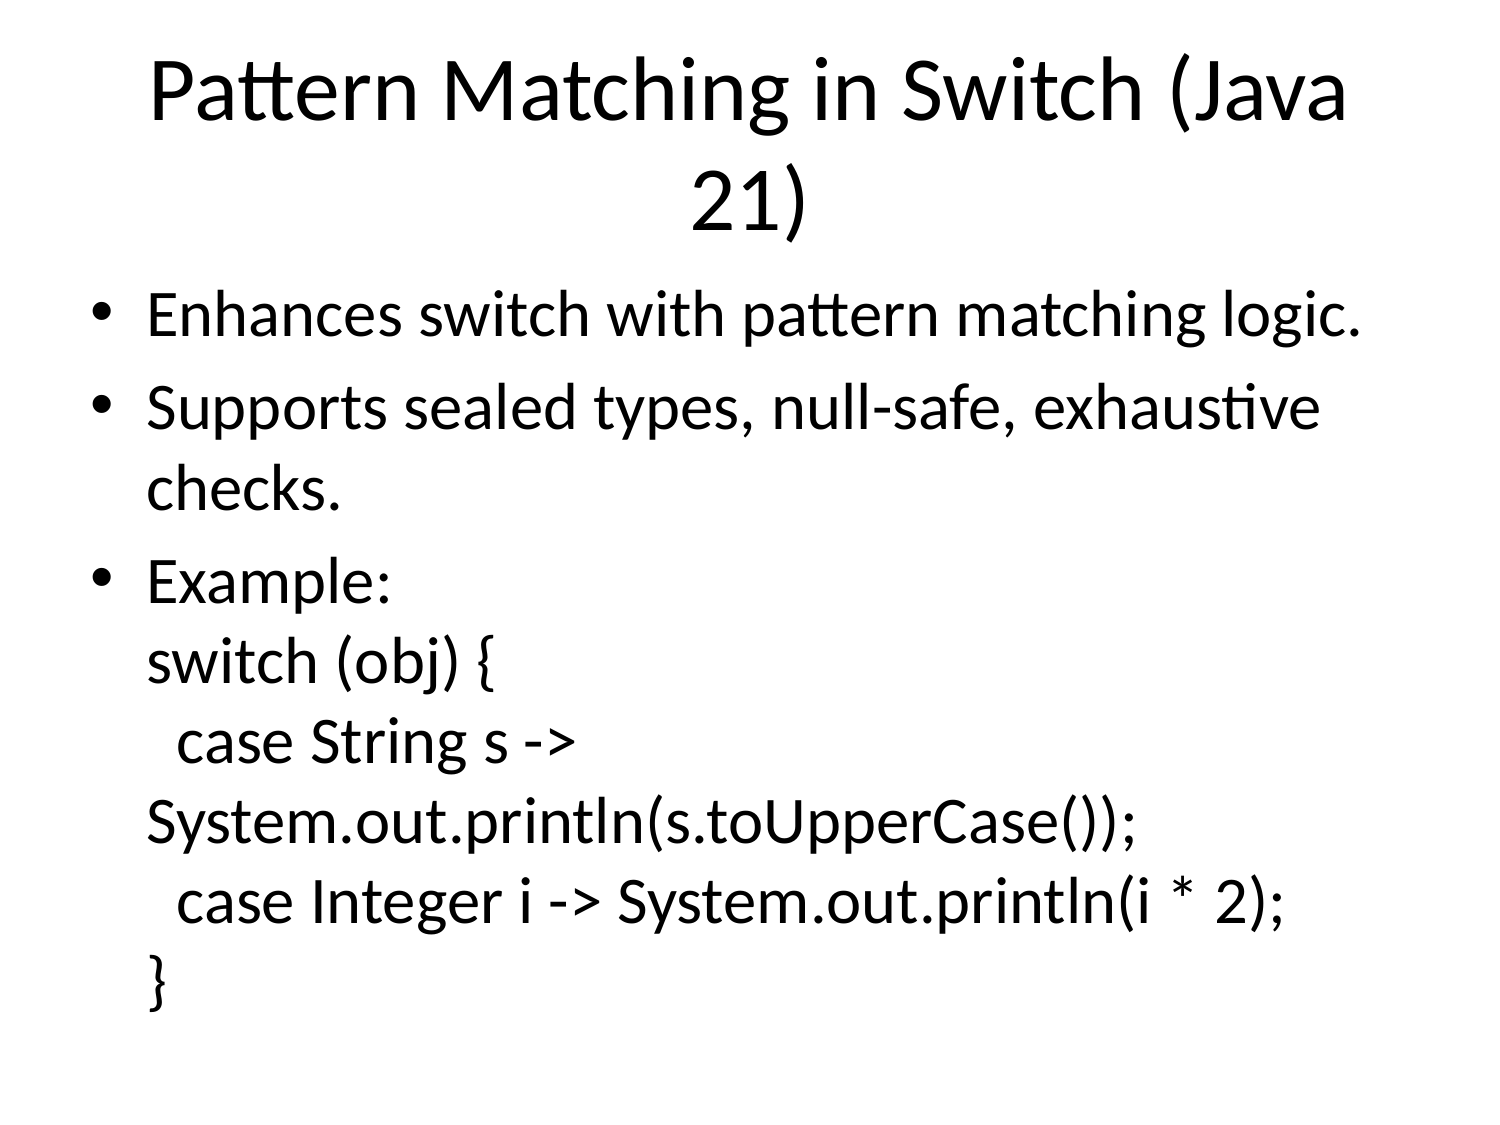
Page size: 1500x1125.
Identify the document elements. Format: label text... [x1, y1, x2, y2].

list Enhances switch with pattern matching logic. Supports sealed types, null-safe, exhaustive checks. Example: switch (obj) { case String s -> System.out.println(s.toUpperCase()); case Integer i -> System.out.println(i * 2); } [75, 262, 1425, 1005]
title Pattern Matching in Switch (Java 21) [75, 45, 1425, 233]
